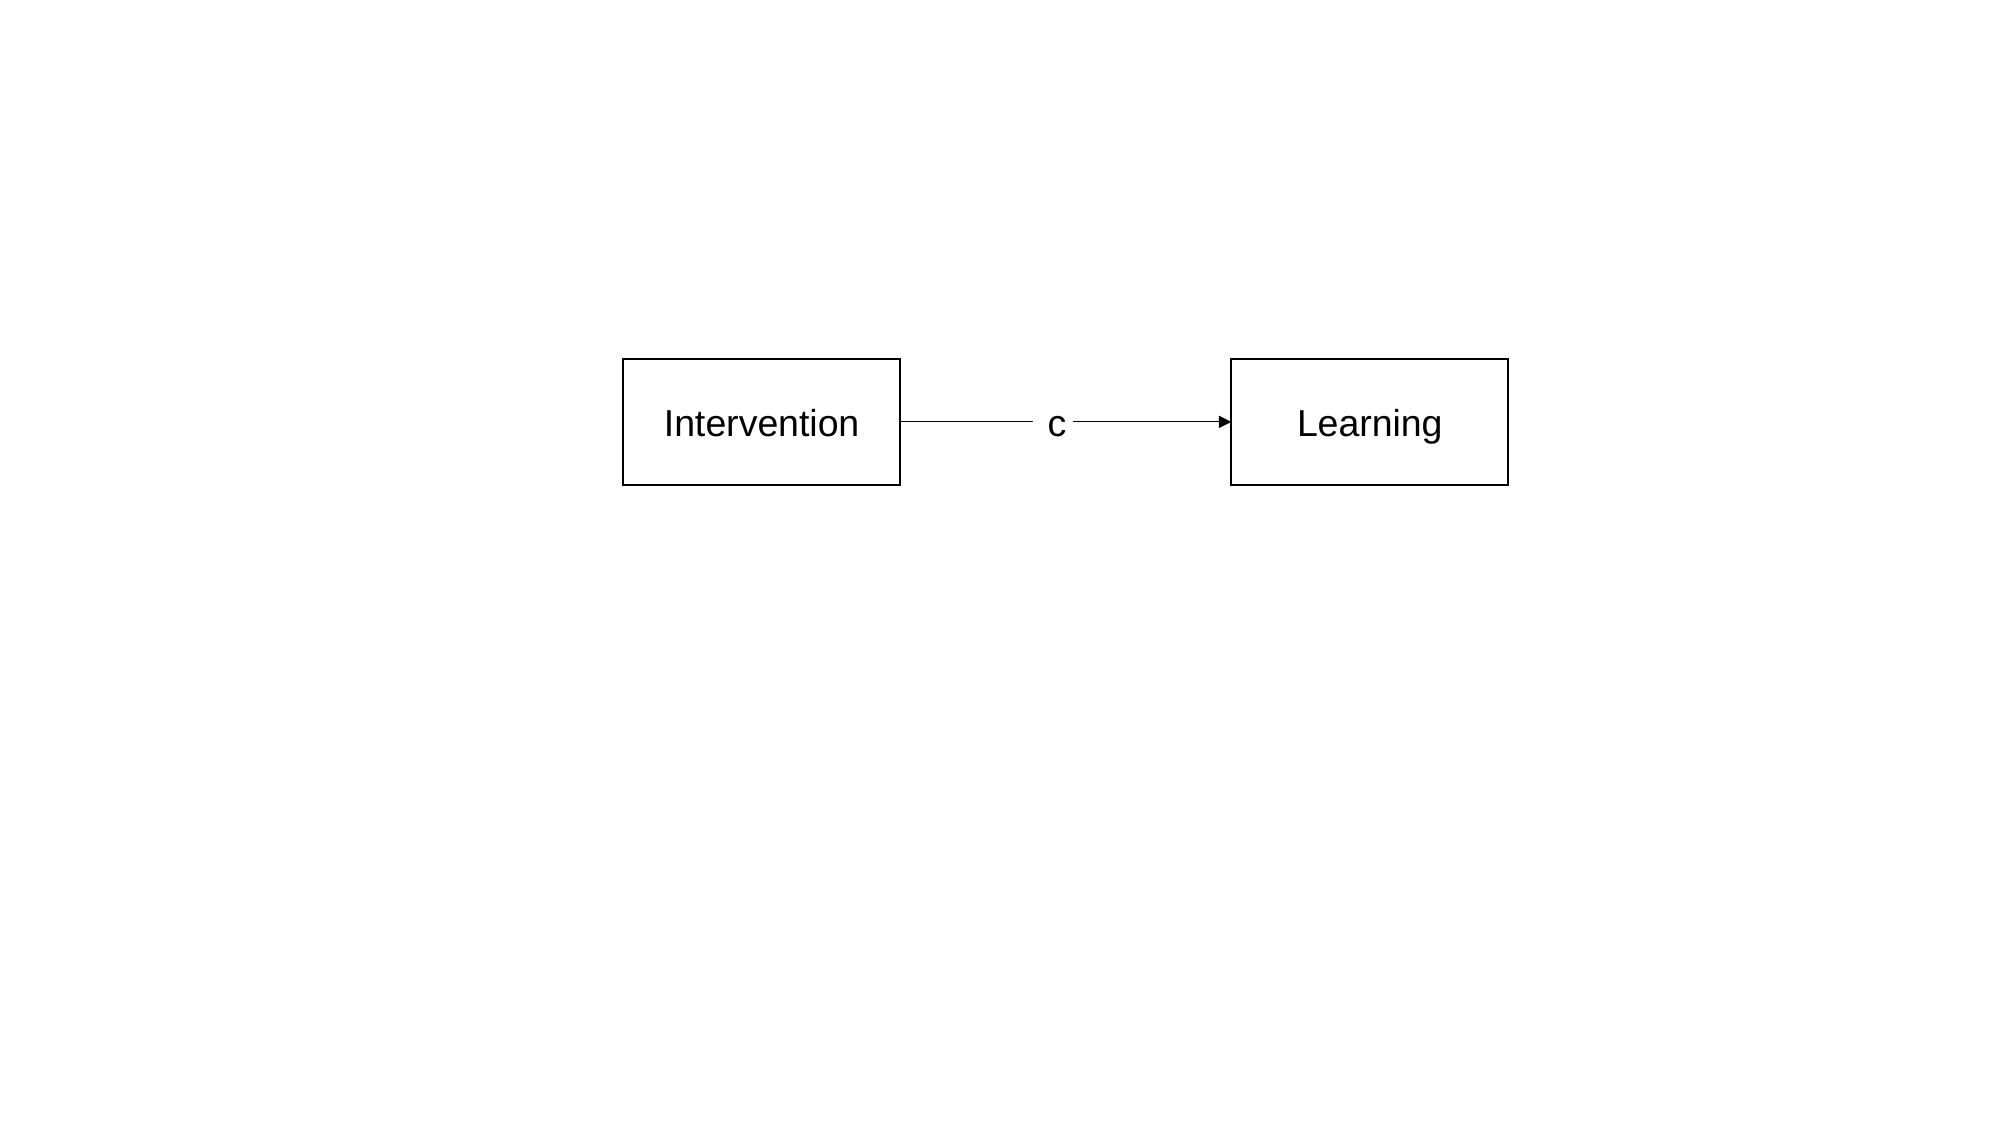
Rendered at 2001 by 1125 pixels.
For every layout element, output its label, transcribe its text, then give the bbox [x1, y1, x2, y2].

text_box Learning [1230, 358, 1509, 486]
text_box c [1032, 422, 1074, 449]
text_box c [1032, 395, 1074, 421]
text_box Intervention [622, 358, 901, 486]
